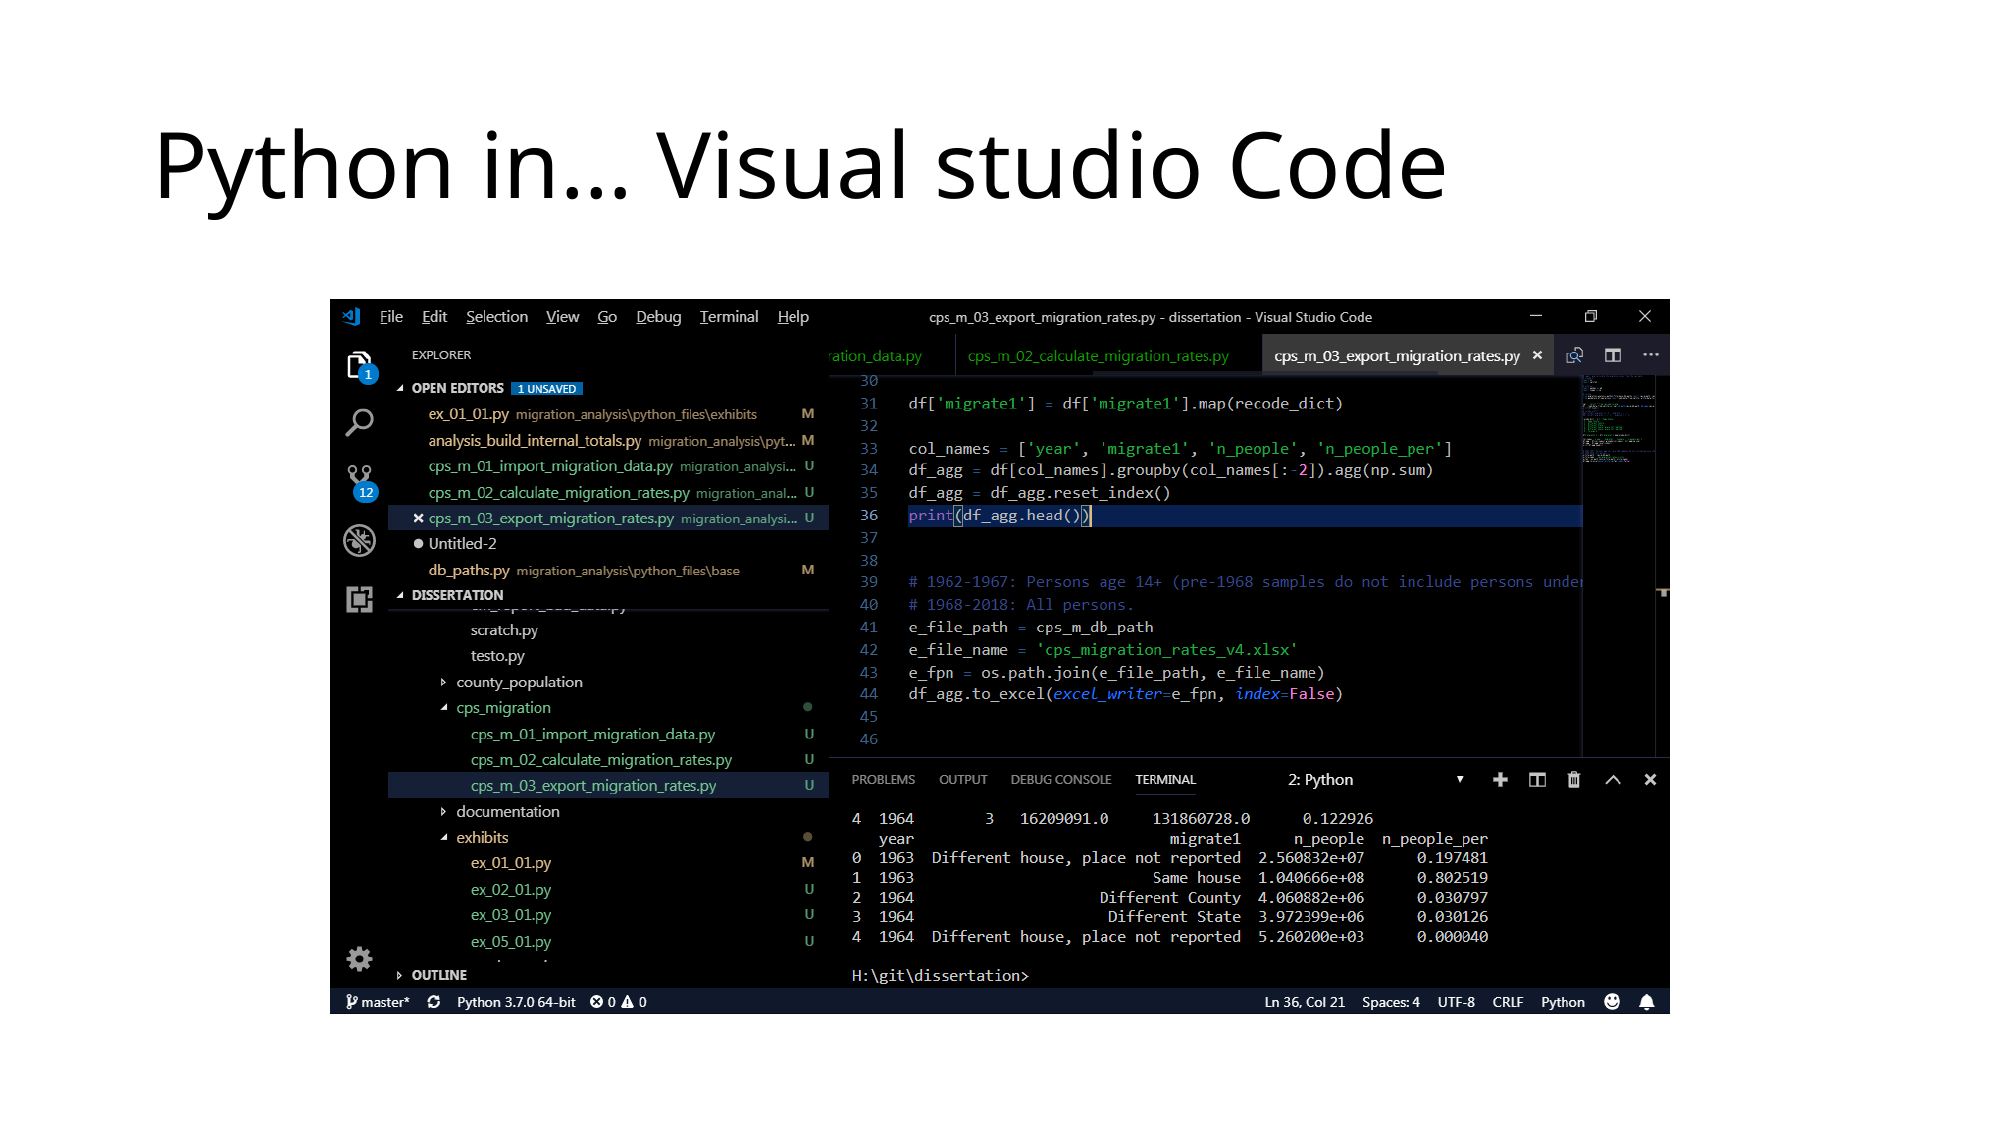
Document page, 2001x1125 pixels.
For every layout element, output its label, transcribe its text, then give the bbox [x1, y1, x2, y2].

title Python in… Visual studio Code [137, 59, 1863, 278]
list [330, 299, 1670, 1014]
